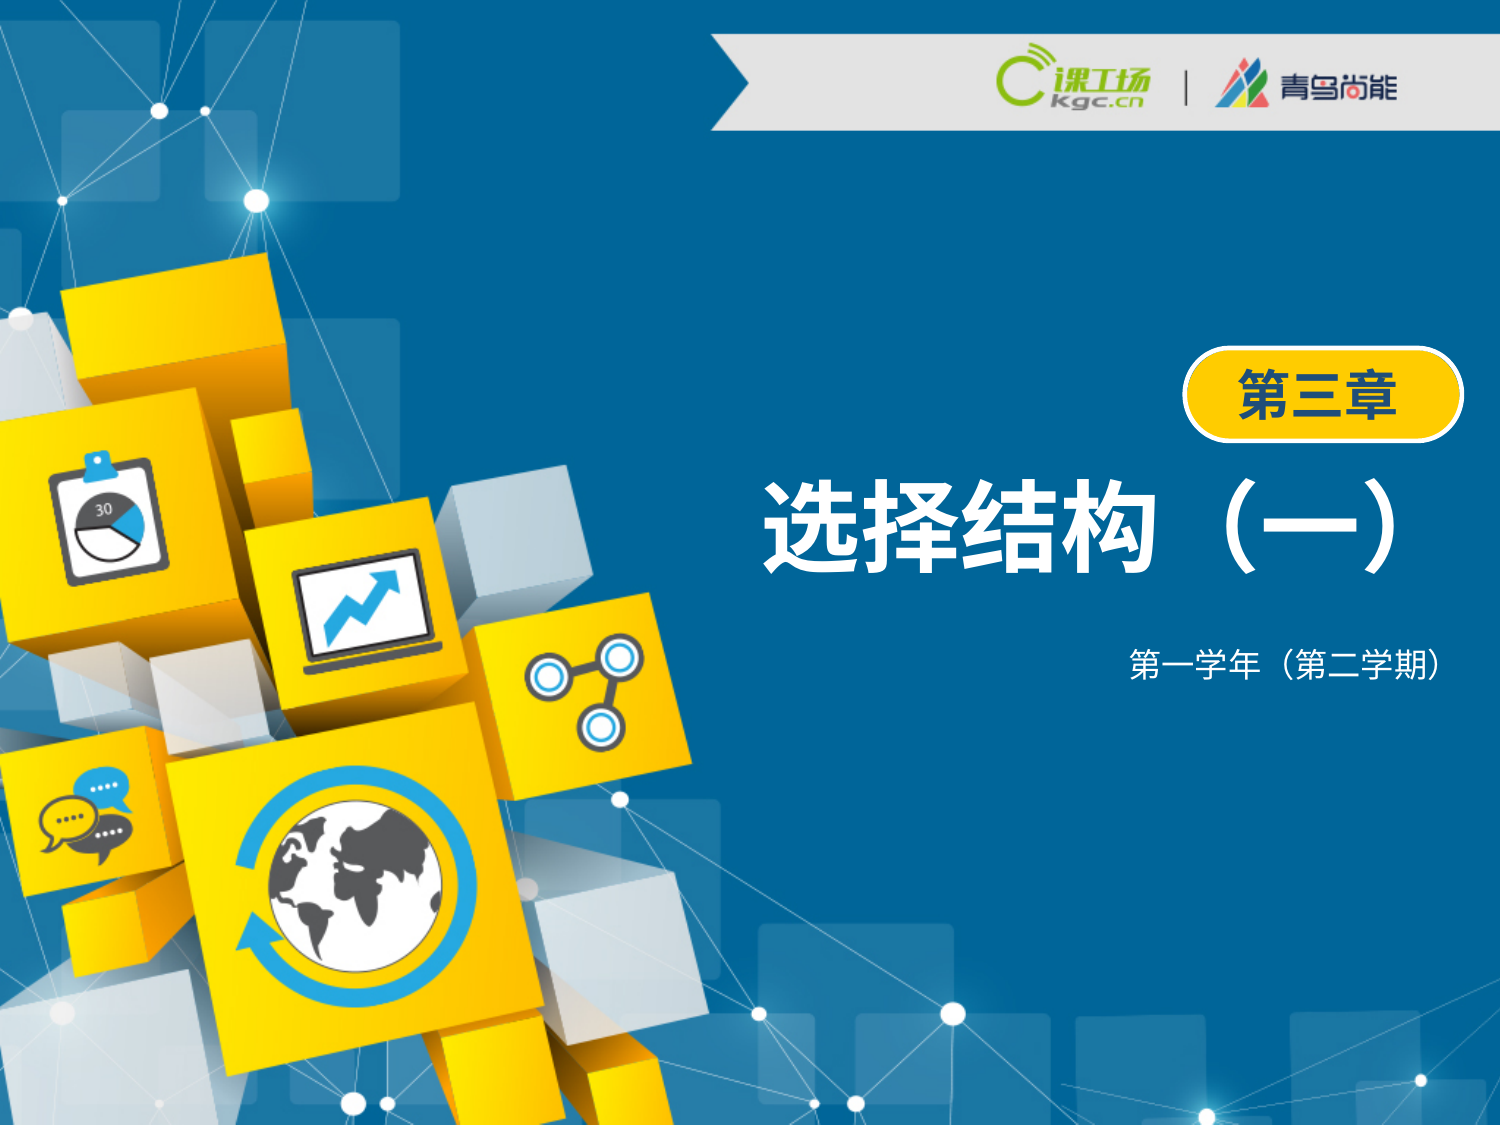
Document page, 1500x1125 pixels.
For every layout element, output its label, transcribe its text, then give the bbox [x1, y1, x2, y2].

picture [1075, 1016, 1271, 1125]
picture [0, 15, 1052, 1125]
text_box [1184, 347, 1462, 443]
picture [52, 212, 59, 229]
subtitle 第一学年（第二学期） [350, 641, 1476, 914]
picture [712, 34, 1500, 130]
picture [1291, 1011, 1487, 1125]
title 选择结构（一） [200, 202, 1476, 595]
